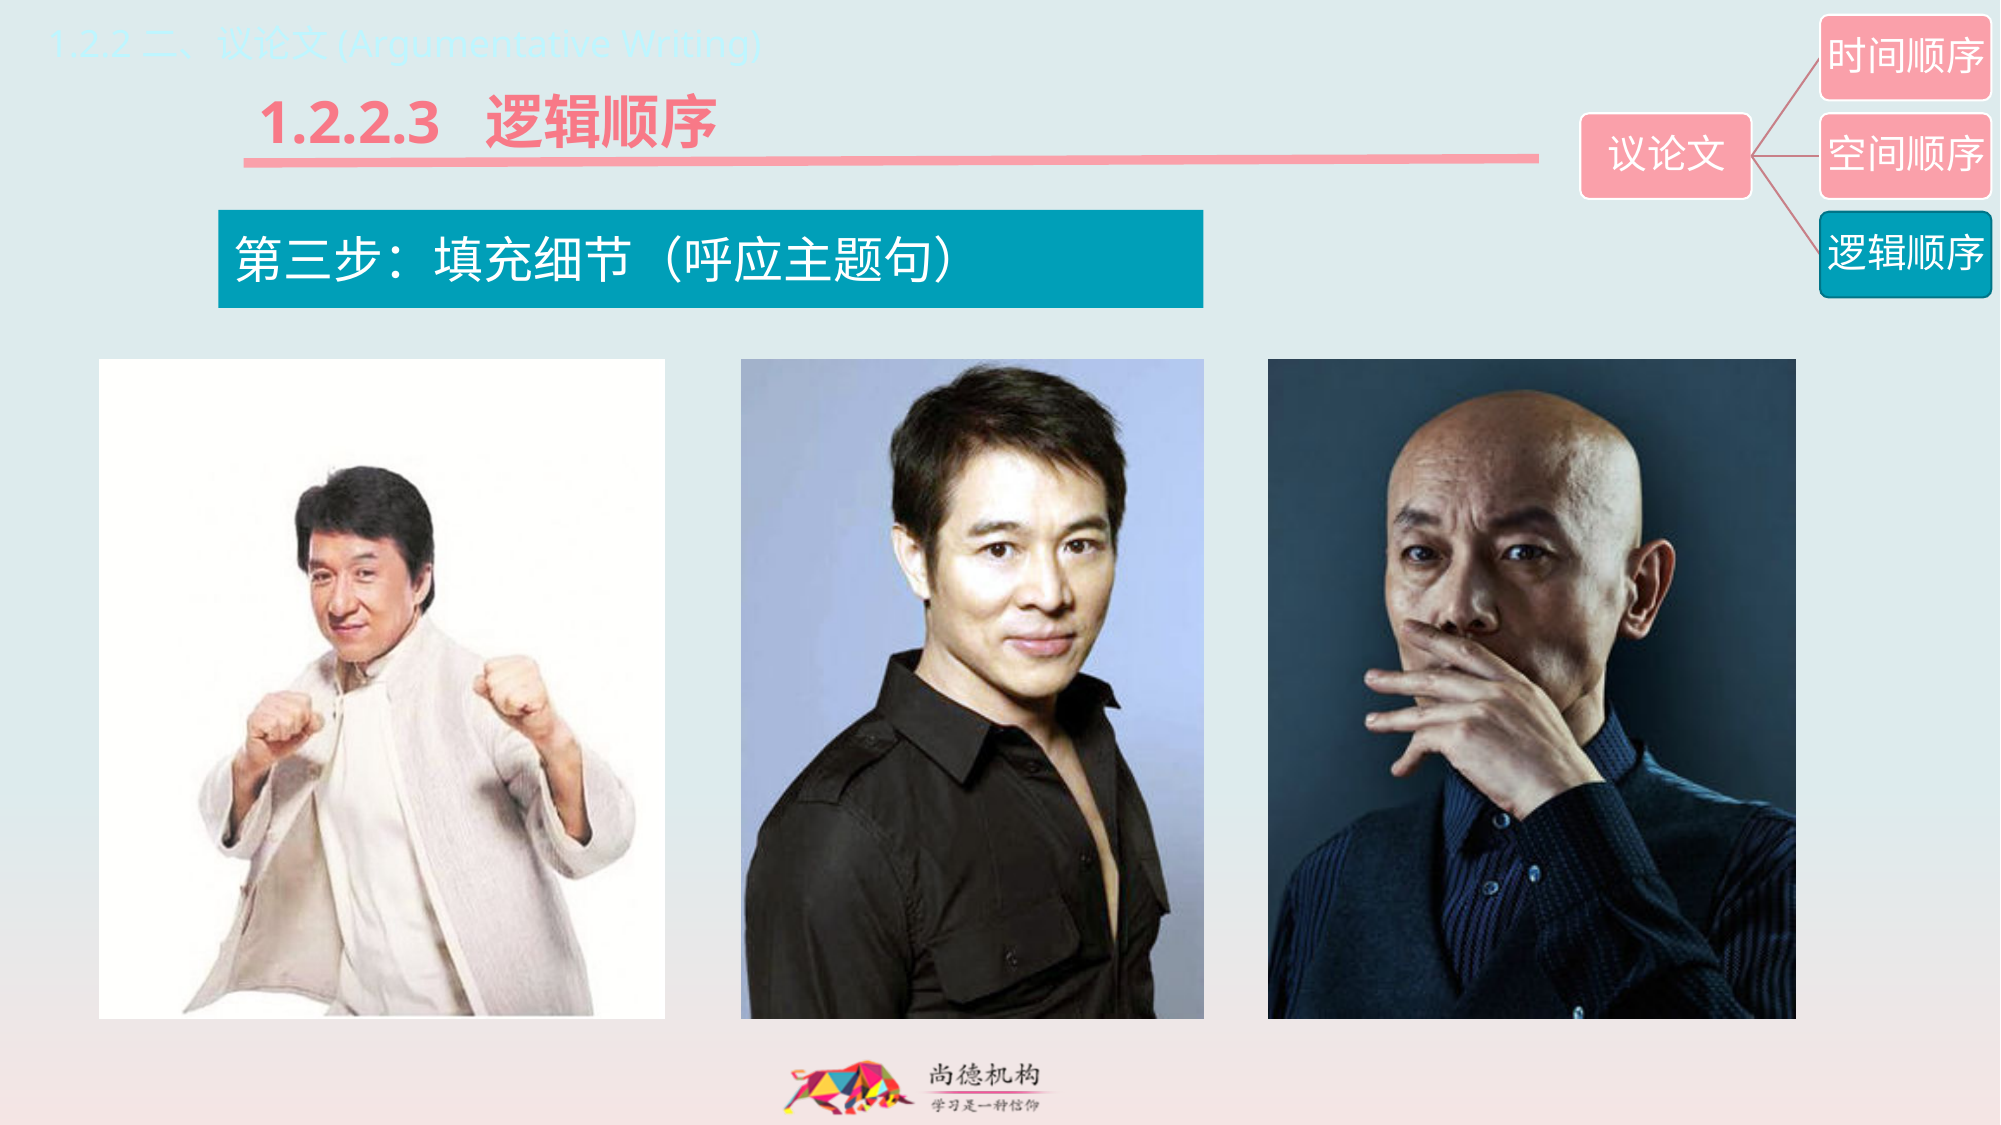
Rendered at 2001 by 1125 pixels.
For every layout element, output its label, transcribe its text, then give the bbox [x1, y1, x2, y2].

picture [741, 359, 1204, 1019]
picture [99, 359, 665, 1019]
text_box 第三步：填充细节（呼应主题句） [217, 209, 1205, 309]
picture [1268, 359, 1796, 1019]
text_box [243, 158, 1452, 163]
text_box 1.2.2.3 逻辑顺序 [243, 77, 1452, 158]
picture [775, 1053, 1225, 1125]
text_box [1452, 14, 2000, 298]
text_box [203, 158, 1796, 444]
text_box 1.2.2二、议论文(Argumentative Writing) [32, 12, 777, 73]
